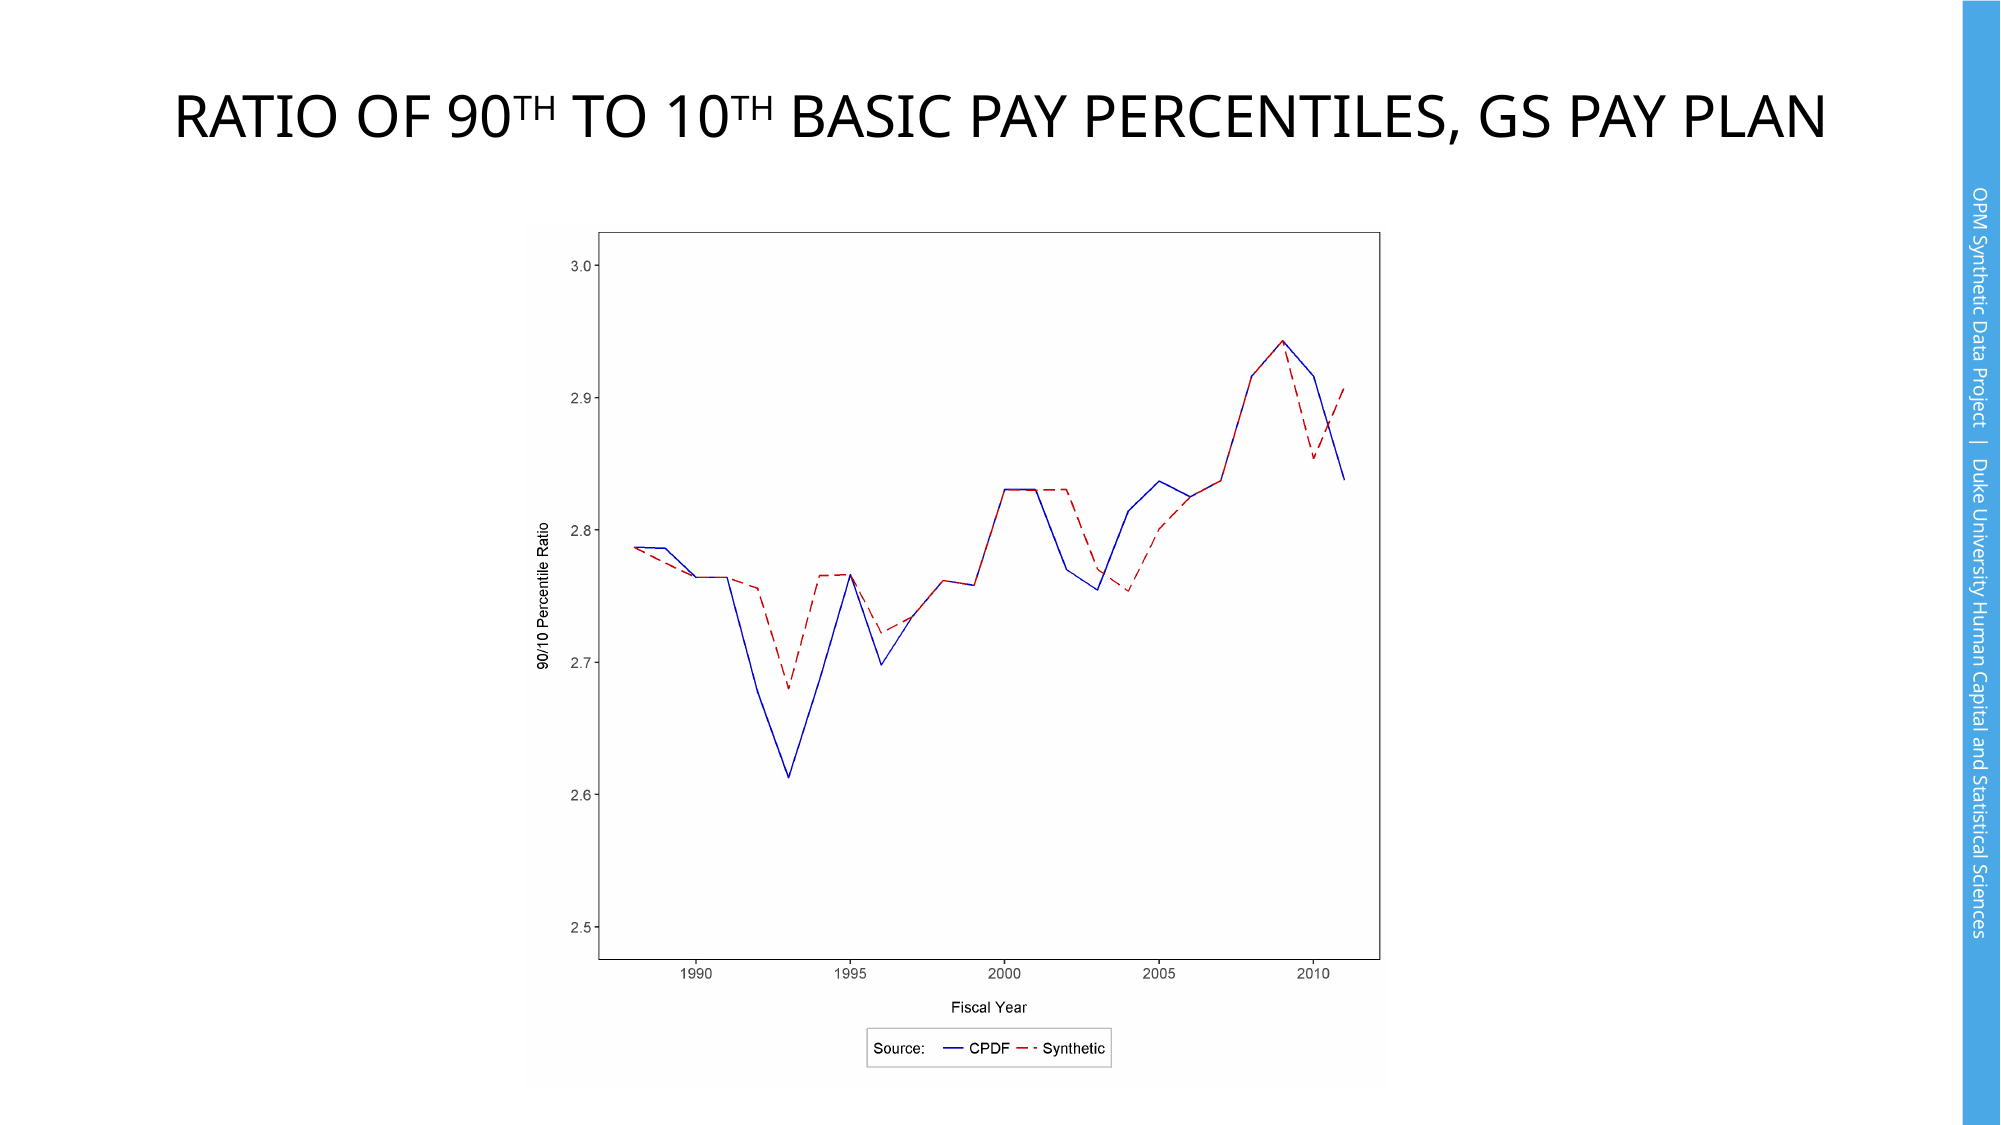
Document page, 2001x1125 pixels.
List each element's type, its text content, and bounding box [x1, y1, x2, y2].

title ratio of 90th to 10th basic pay percentiles, GS pay plan [20, 75, 1962, 157]
picture [524, 224, 1388, 1088]
text_box OPM Synthetic Data Project | Duke University Human Capital and Statistical Sciences [1962, 0, 2000, 1125]
